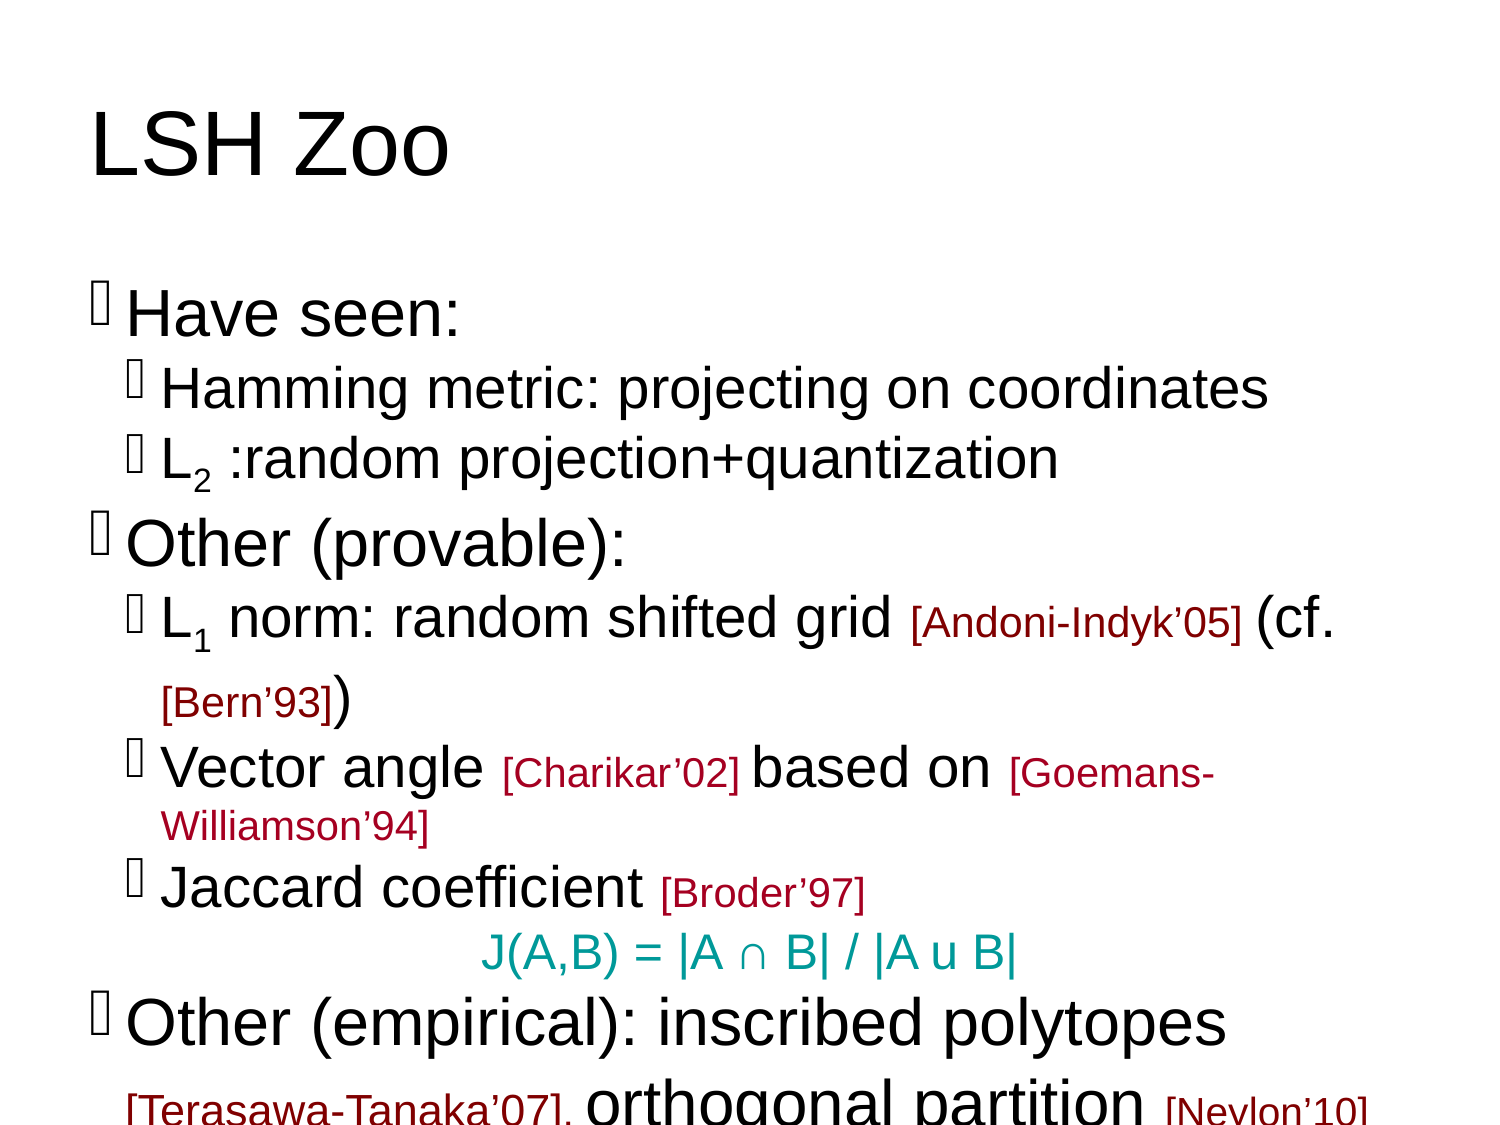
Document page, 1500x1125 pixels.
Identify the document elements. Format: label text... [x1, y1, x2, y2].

text_box LSH Zoo [75, 45, 1425, 233]
text_box Have seen: Hamming metric: projecting on coordinates L2 :random projection+quantization Other (provable): L1 norm: random shifted grid [Andoni-Indyk’05] (cf. [Bern’93]) Vector angle [Charikar’02] based on [Goemans-Williamson’94] Jaccard coefficient [Broder’97] J(A,B) = |A ∩ B| / |A u B| Other (empirical): inscribed polytopes [Terasawa-Tanaka’07], orthogonal partition [Neylon’10] Other (applied): semantic hashing, spectral hashing, kernelized LSH, Laplacian co-hashing, , BoostSSC, WTA hashing,… [75, 262, 1425, 1005]
